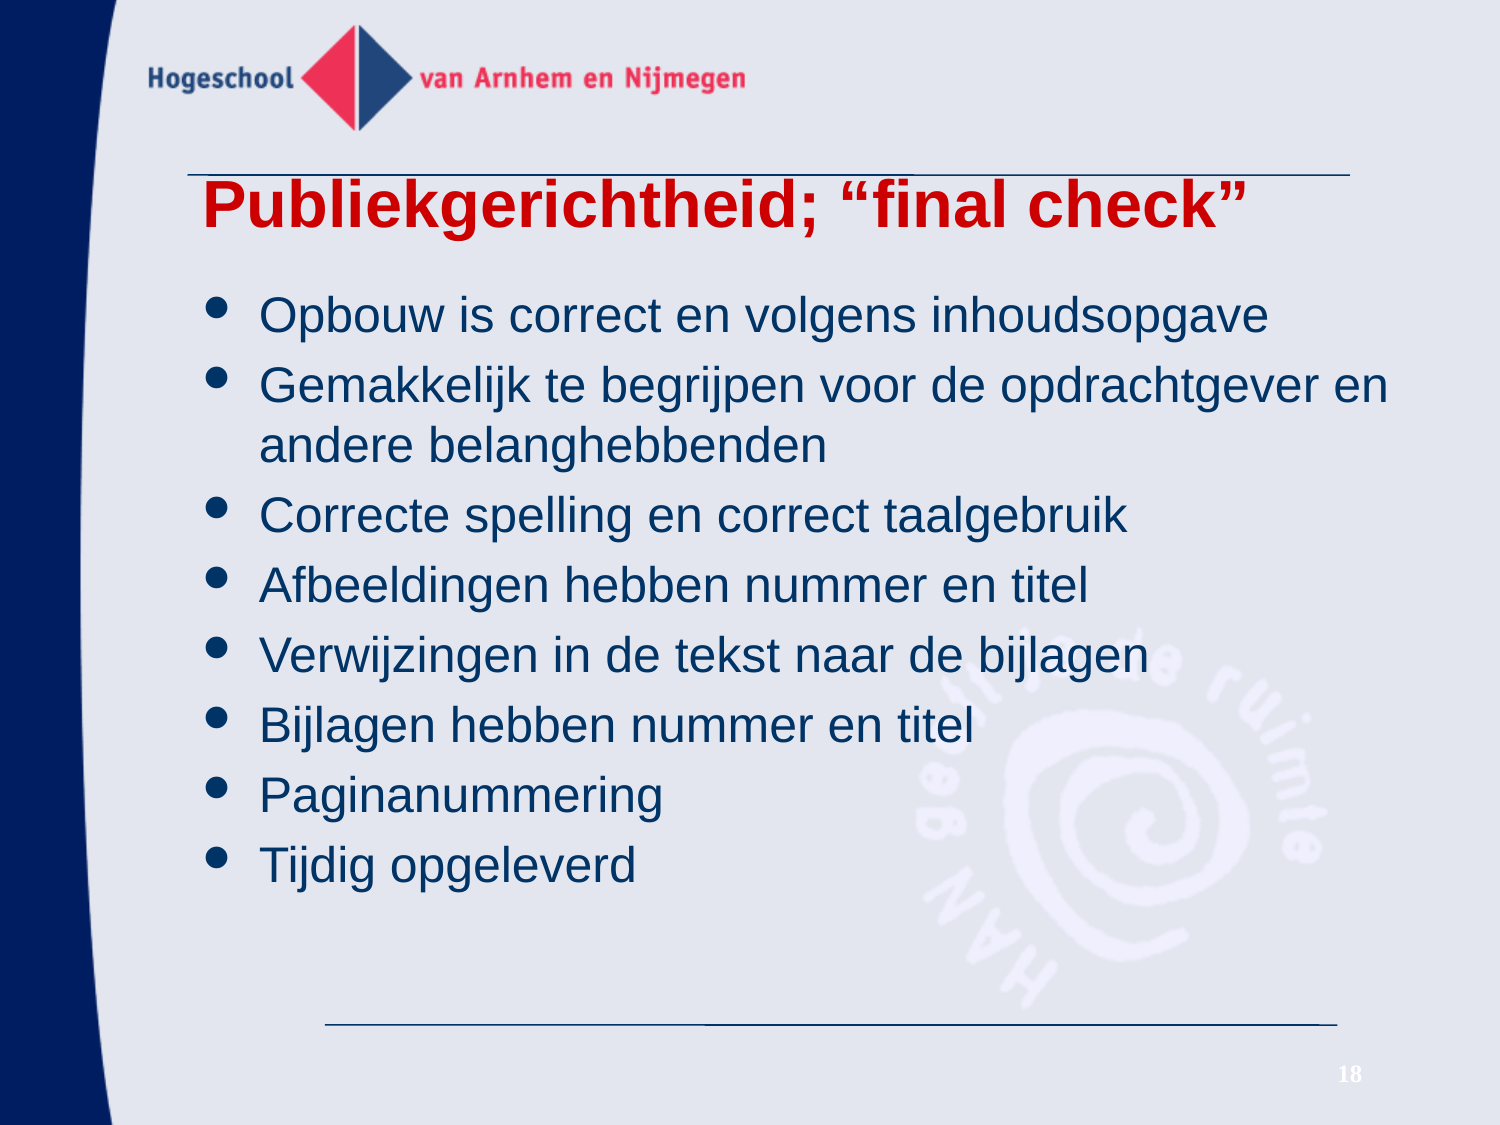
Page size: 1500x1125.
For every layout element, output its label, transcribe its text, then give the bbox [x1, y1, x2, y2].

picture [0, 0, 1500, 1125]
slide_number 18 [1199, 1049, 1500, 1096]
list Opbouw is correct en volgens inhoudsopgave Gemakkelijk te begrijpen voor de opdrachtgever en andere belanghebbenden Correcte spelling en correct taalgebruik Afbeeldingen hebben nummer en titel Verwijzingen in de tekst naar de bijlagen Bijlagen hebben nummer en titel Paginanummering Tijdig opgeleverd [187, 274, 1413, 951]
title Publiekgerichtheid; “final check” [187, 137, 1413, 251]
